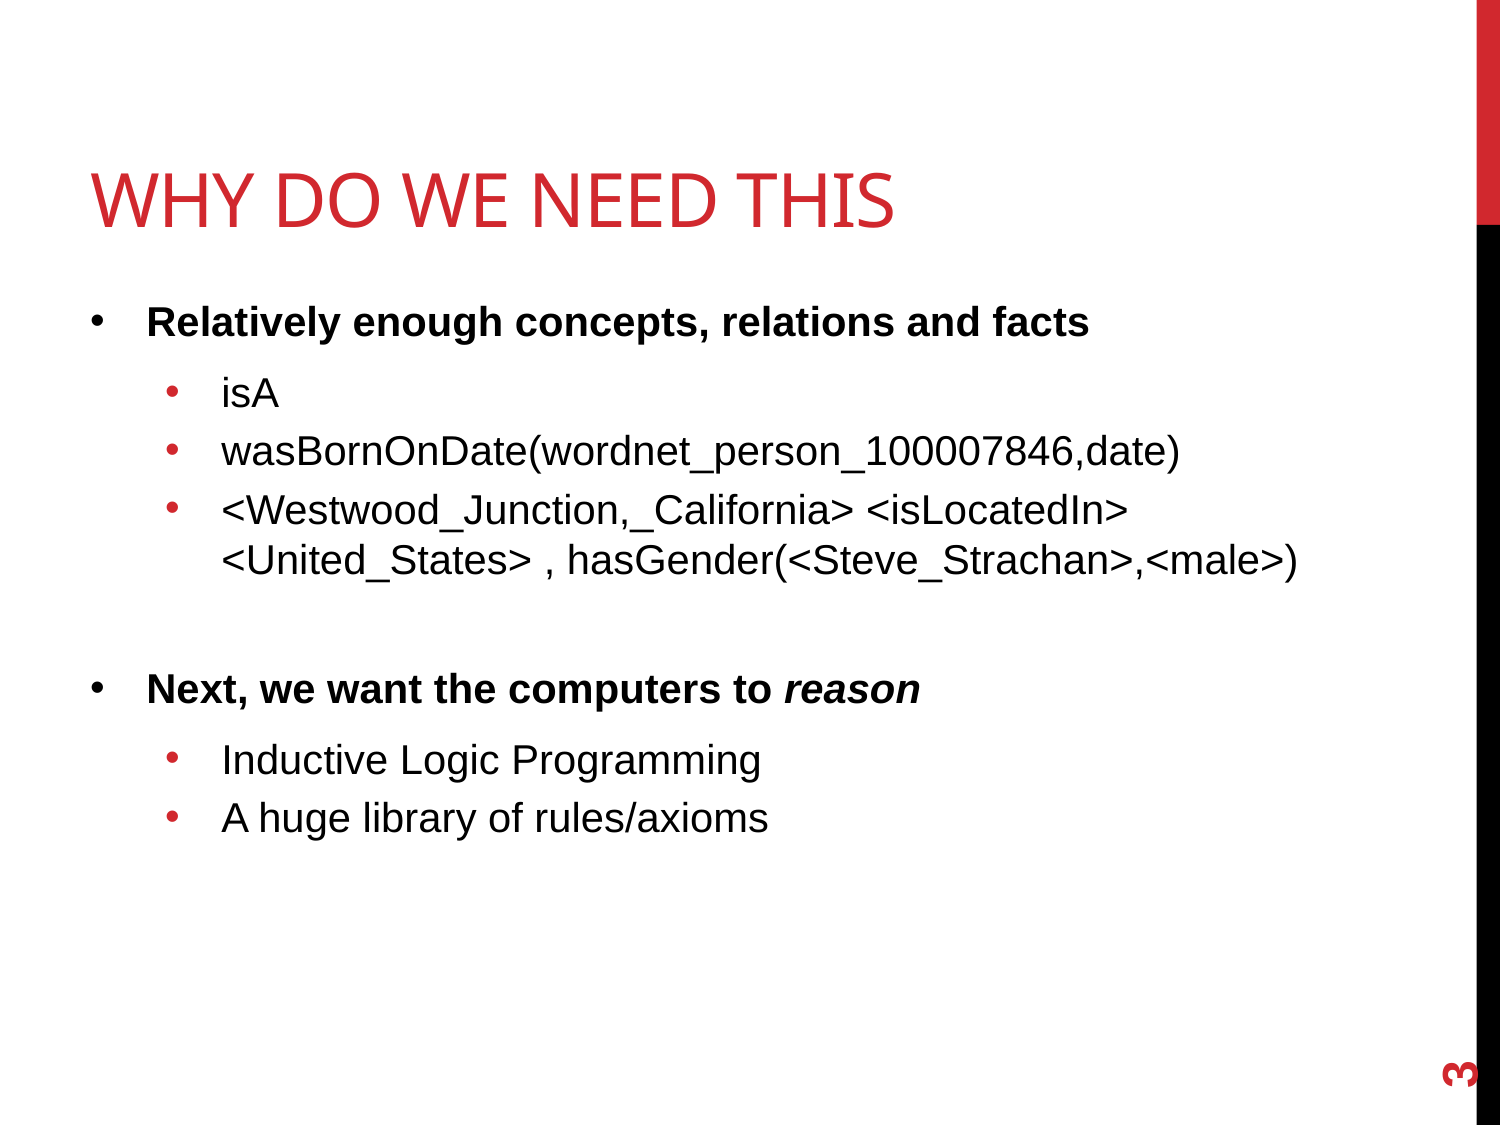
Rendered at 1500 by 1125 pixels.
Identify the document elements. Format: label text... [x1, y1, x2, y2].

list Relatively enough concepts, relations and facts isA wasBornOnDate(wordnet_person_100007846,date) <Westwood_Junction,_California> <isLocatedIn> <United_States> , hasGender(<Steve_Strachan>,<male>) Next, we want the computers to reason Inductive Logic Programming A huge library of rules/axioms [75, 287, 1325, 1005]
slide_number 3 [1427, 887, 1488, 1104]
title Why do we need this [75, 25, 1103, 250]
